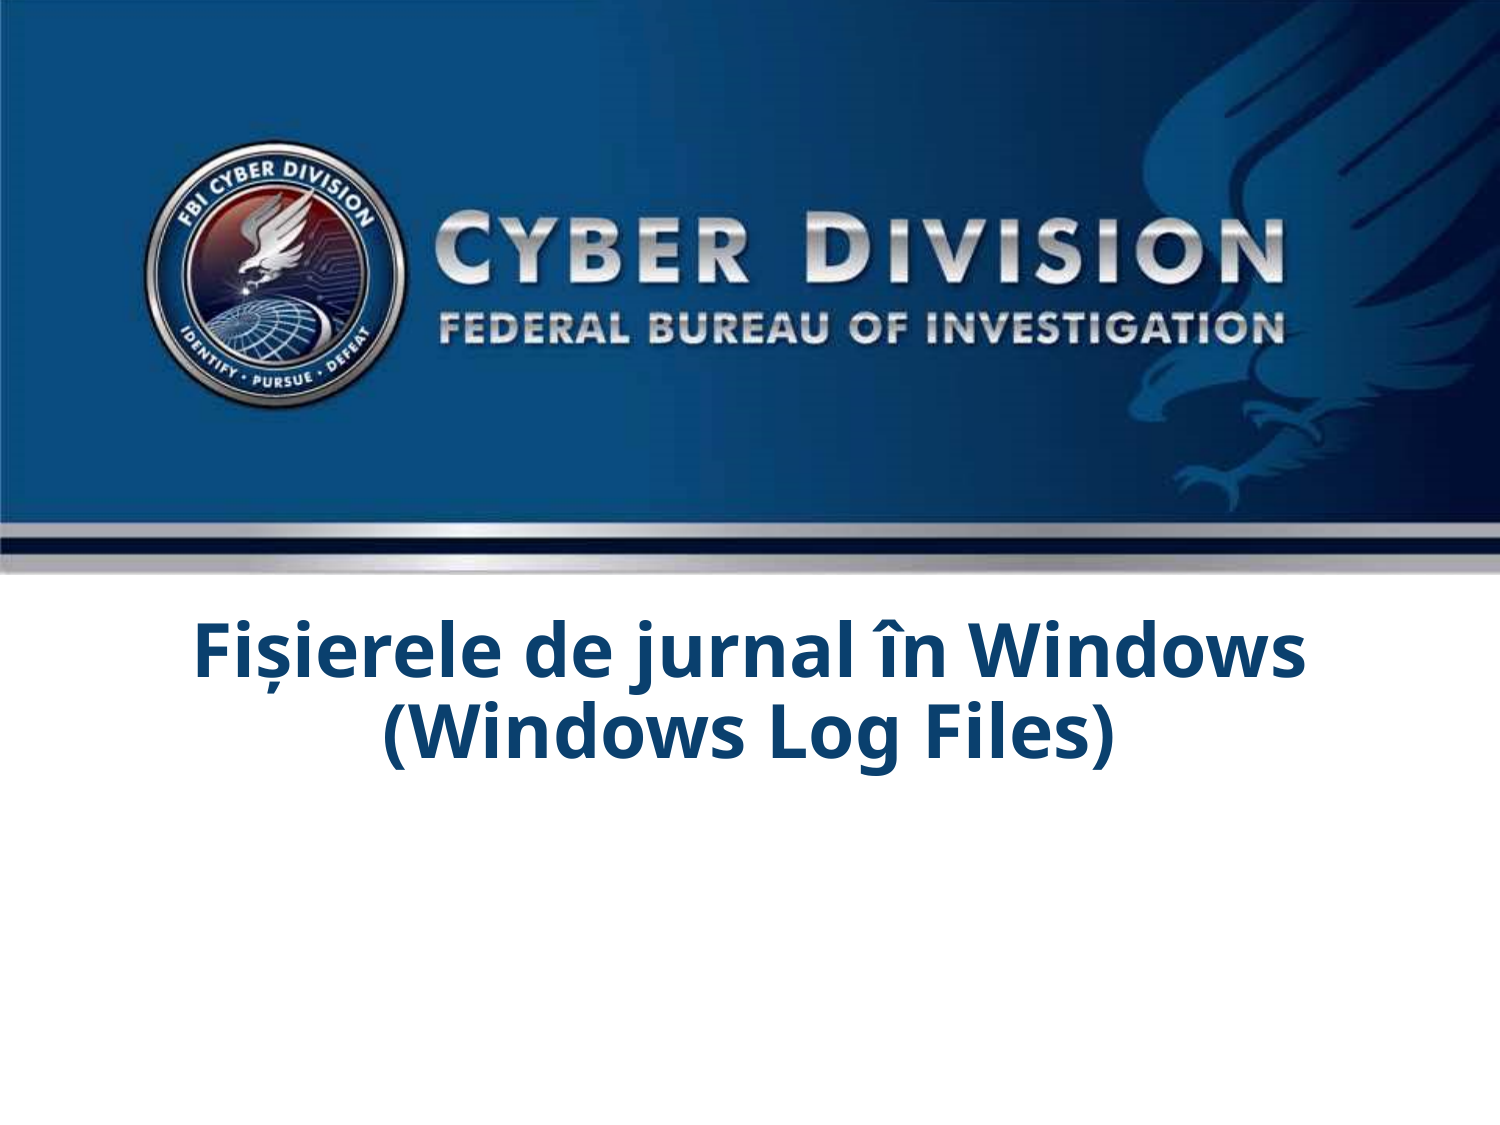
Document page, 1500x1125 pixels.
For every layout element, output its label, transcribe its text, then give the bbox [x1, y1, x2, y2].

title Fișierele de jurnal în Windows (Windows Log Files) [75, 575, 1425, 813]
picture [0, 0, 1500, 575]
